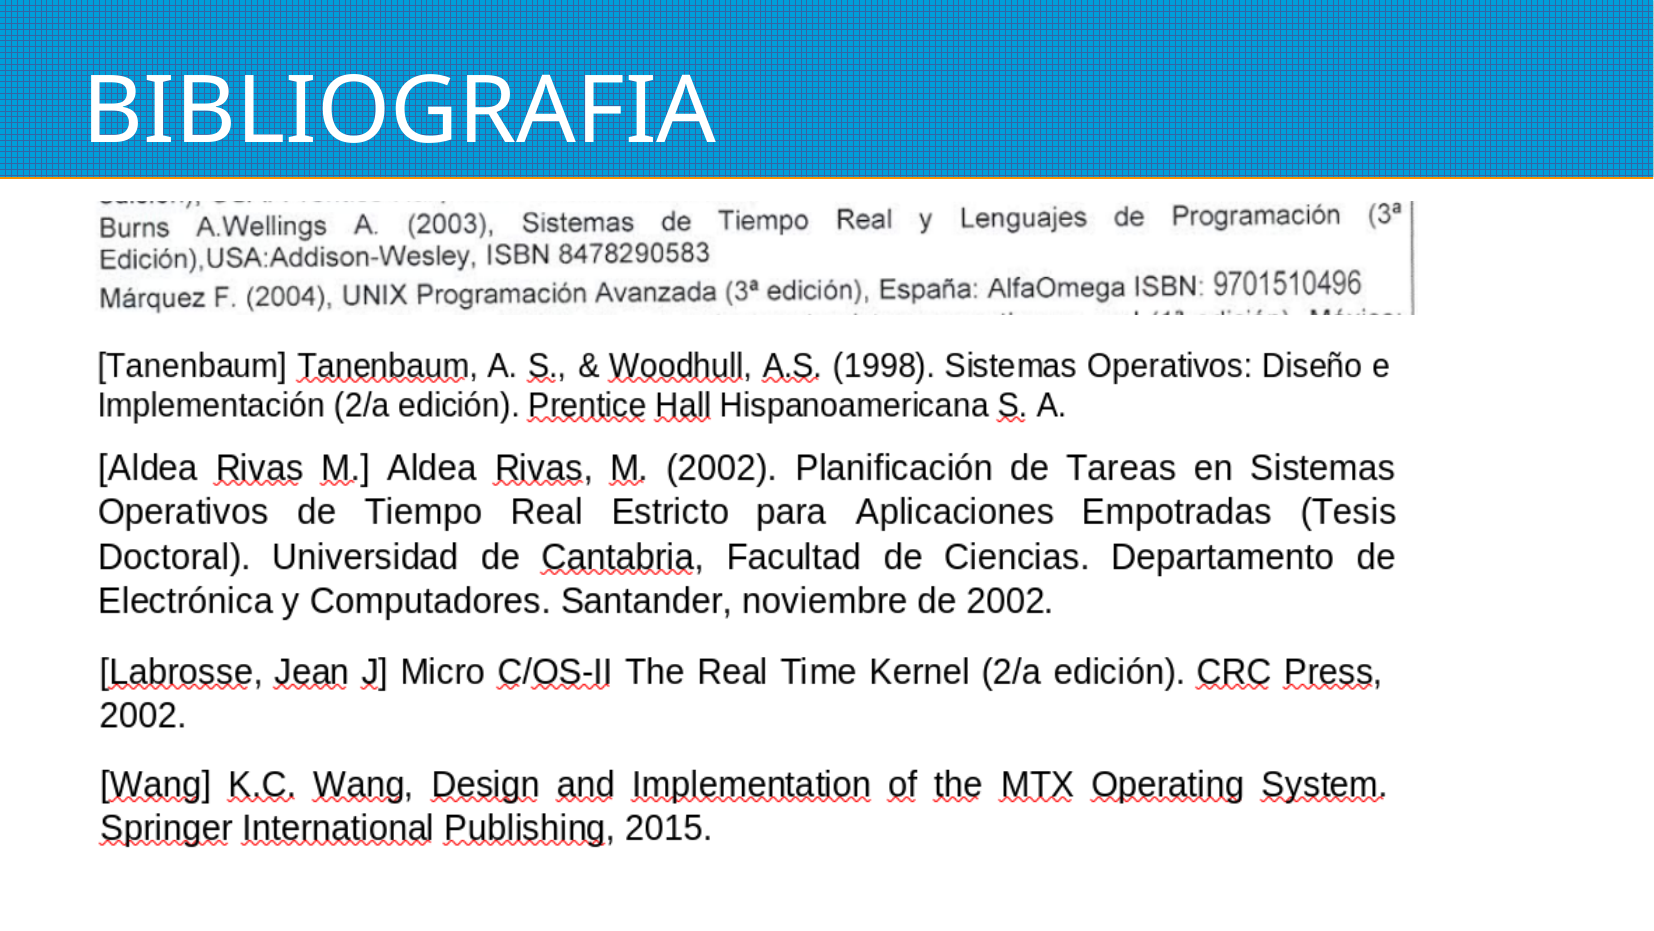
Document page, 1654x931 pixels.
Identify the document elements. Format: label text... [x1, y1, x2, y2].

picture [0, 179, 1654, 931]
text_box [82, 236, 1563, 810]
text_box BIBLIOGRAFIA [82, 14, 1571, 170]
